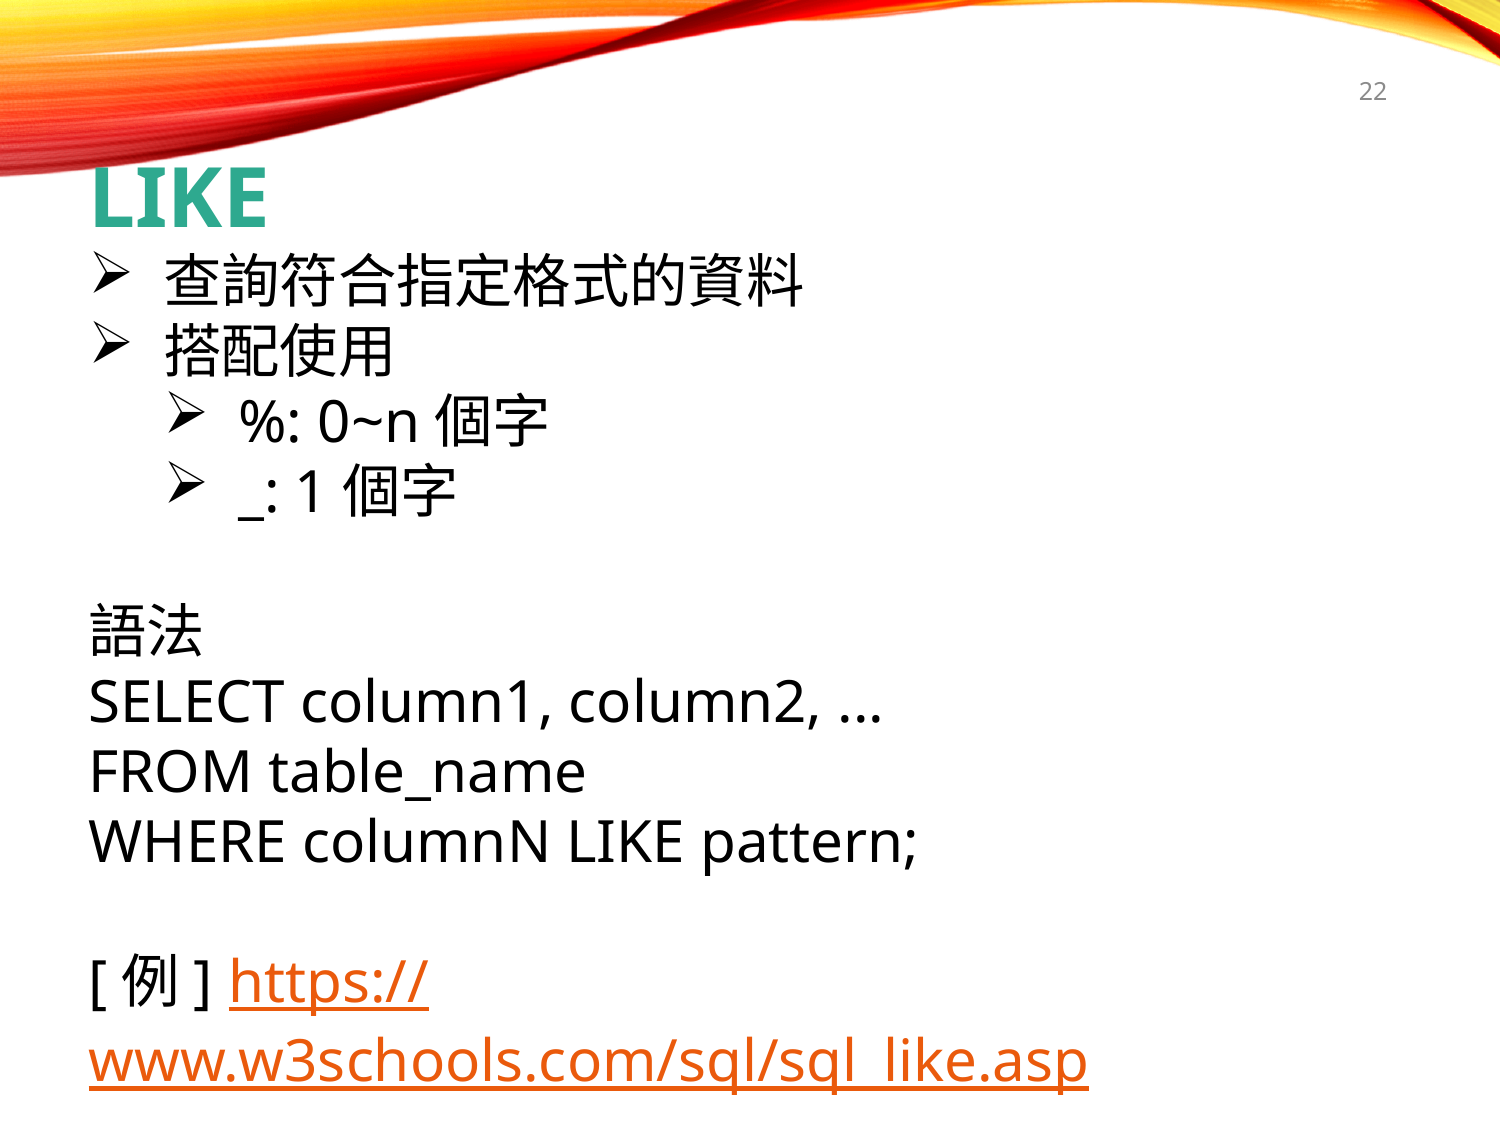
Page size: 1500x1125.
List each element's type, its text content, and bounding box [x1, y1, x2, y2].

slide_number 22 [1078, 62, 1403, 123]
picture [0, 0, 1500, 137]
text_box LIKE 查詢符合指定格式的資料 搭配使用 %: 0~n個字 _: 1個字 語法 SELECT column1, column2, ... FROM table_name WHERE columnN LIKE pattern; [例] https://www.w3schools.com/sql/sql_like.asp [0, 137, 1500, 1111]
